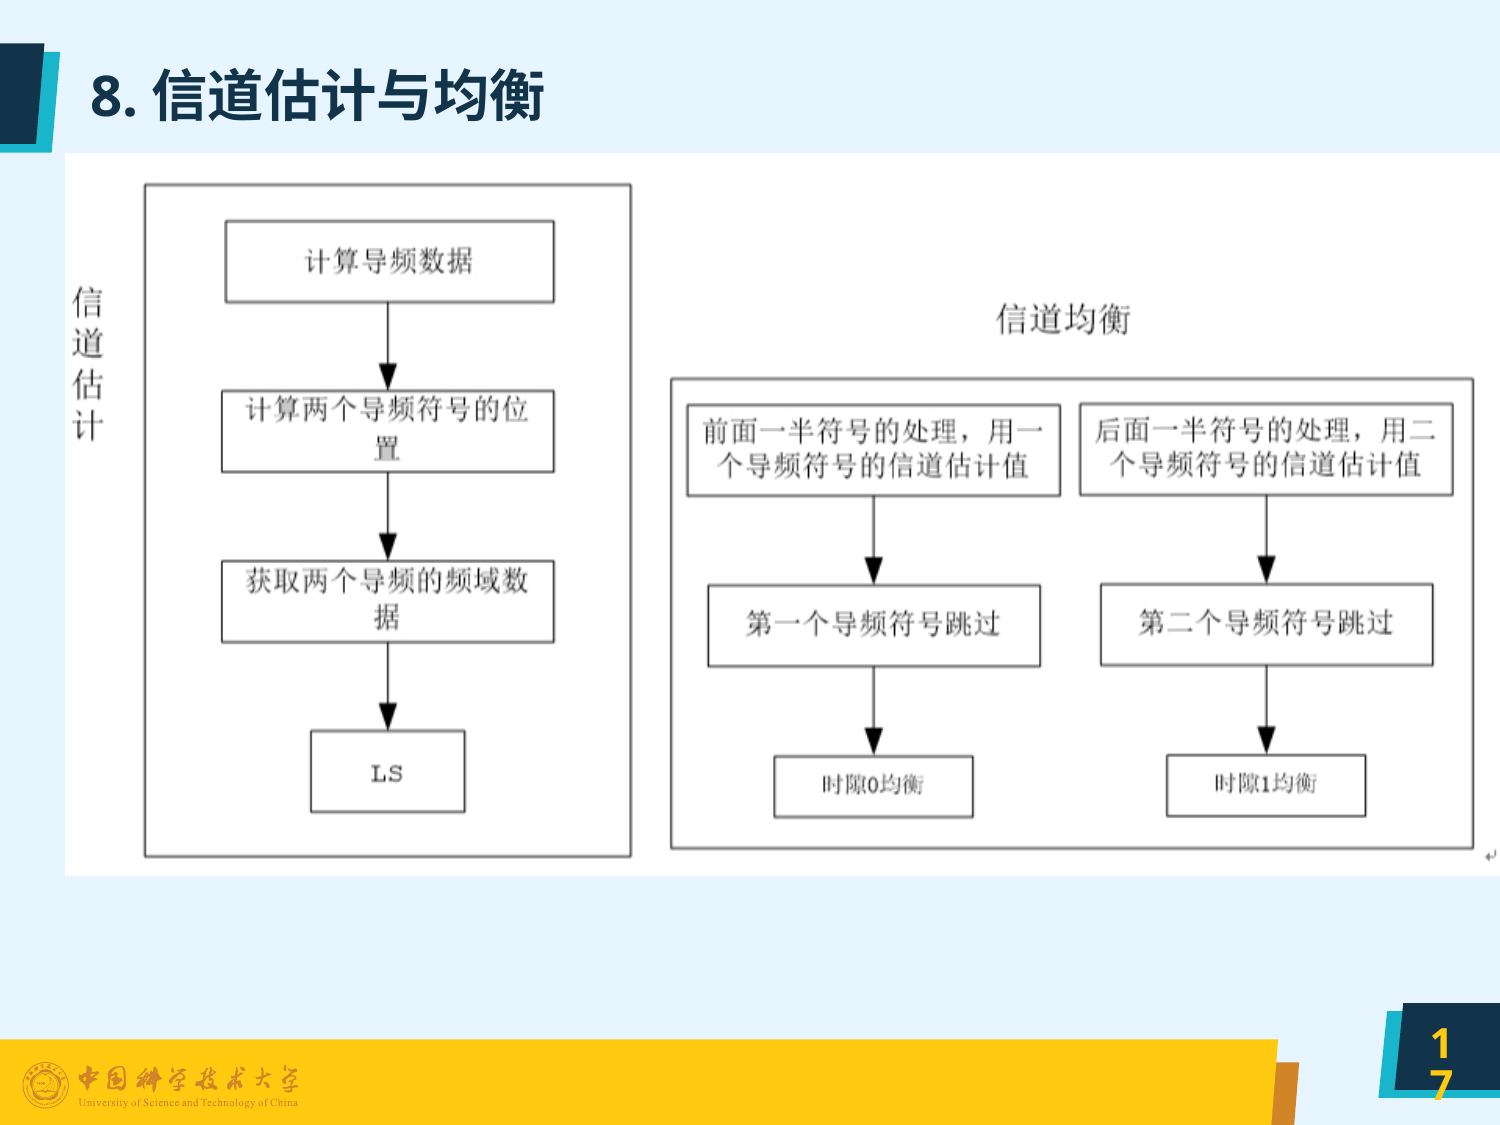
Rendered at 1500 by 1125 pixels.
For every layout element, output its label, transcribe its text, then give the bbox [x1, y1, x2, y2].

picture [65, 153, 1500, 876]
title 8.信道估计与均衡 [75, 43, 1397, 153]
slide_number 17 [1414, 1007, 1491, 1084]
